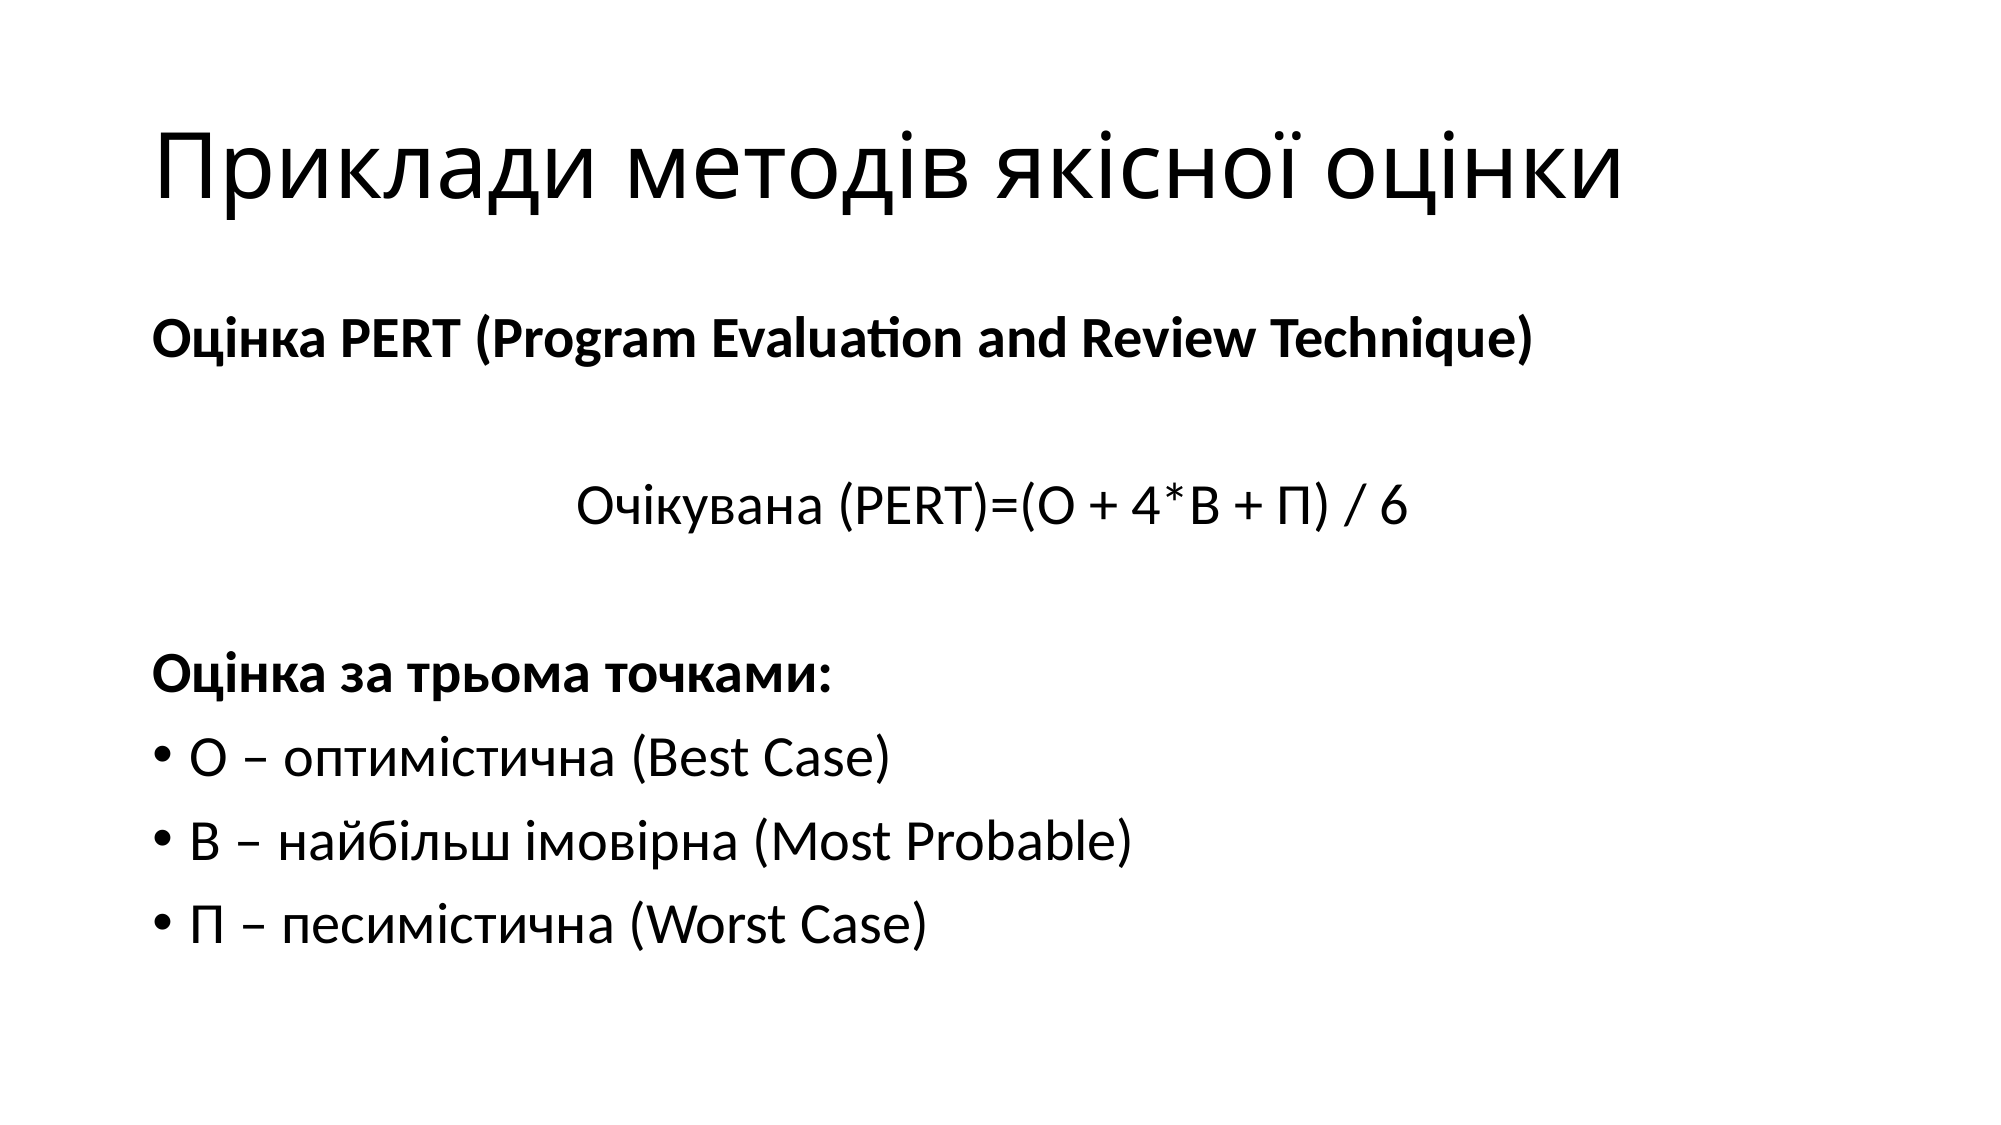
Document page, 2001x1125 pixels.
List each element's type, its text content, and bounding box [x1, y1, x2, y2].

list Оцінка PERT (Program Evaluation and Review Technique) Очікувана (PERT)=(О + 4*В + П) / 6 Оцінка за трьома точками: О – оптимістична (Best Case) В – найбільш імовірна (Most Probable) П – песимістична (Worst Case) [137, 299, 1863, 1014]
title Приклади методів якісної оцінки [137, 59, 1863, 278]
